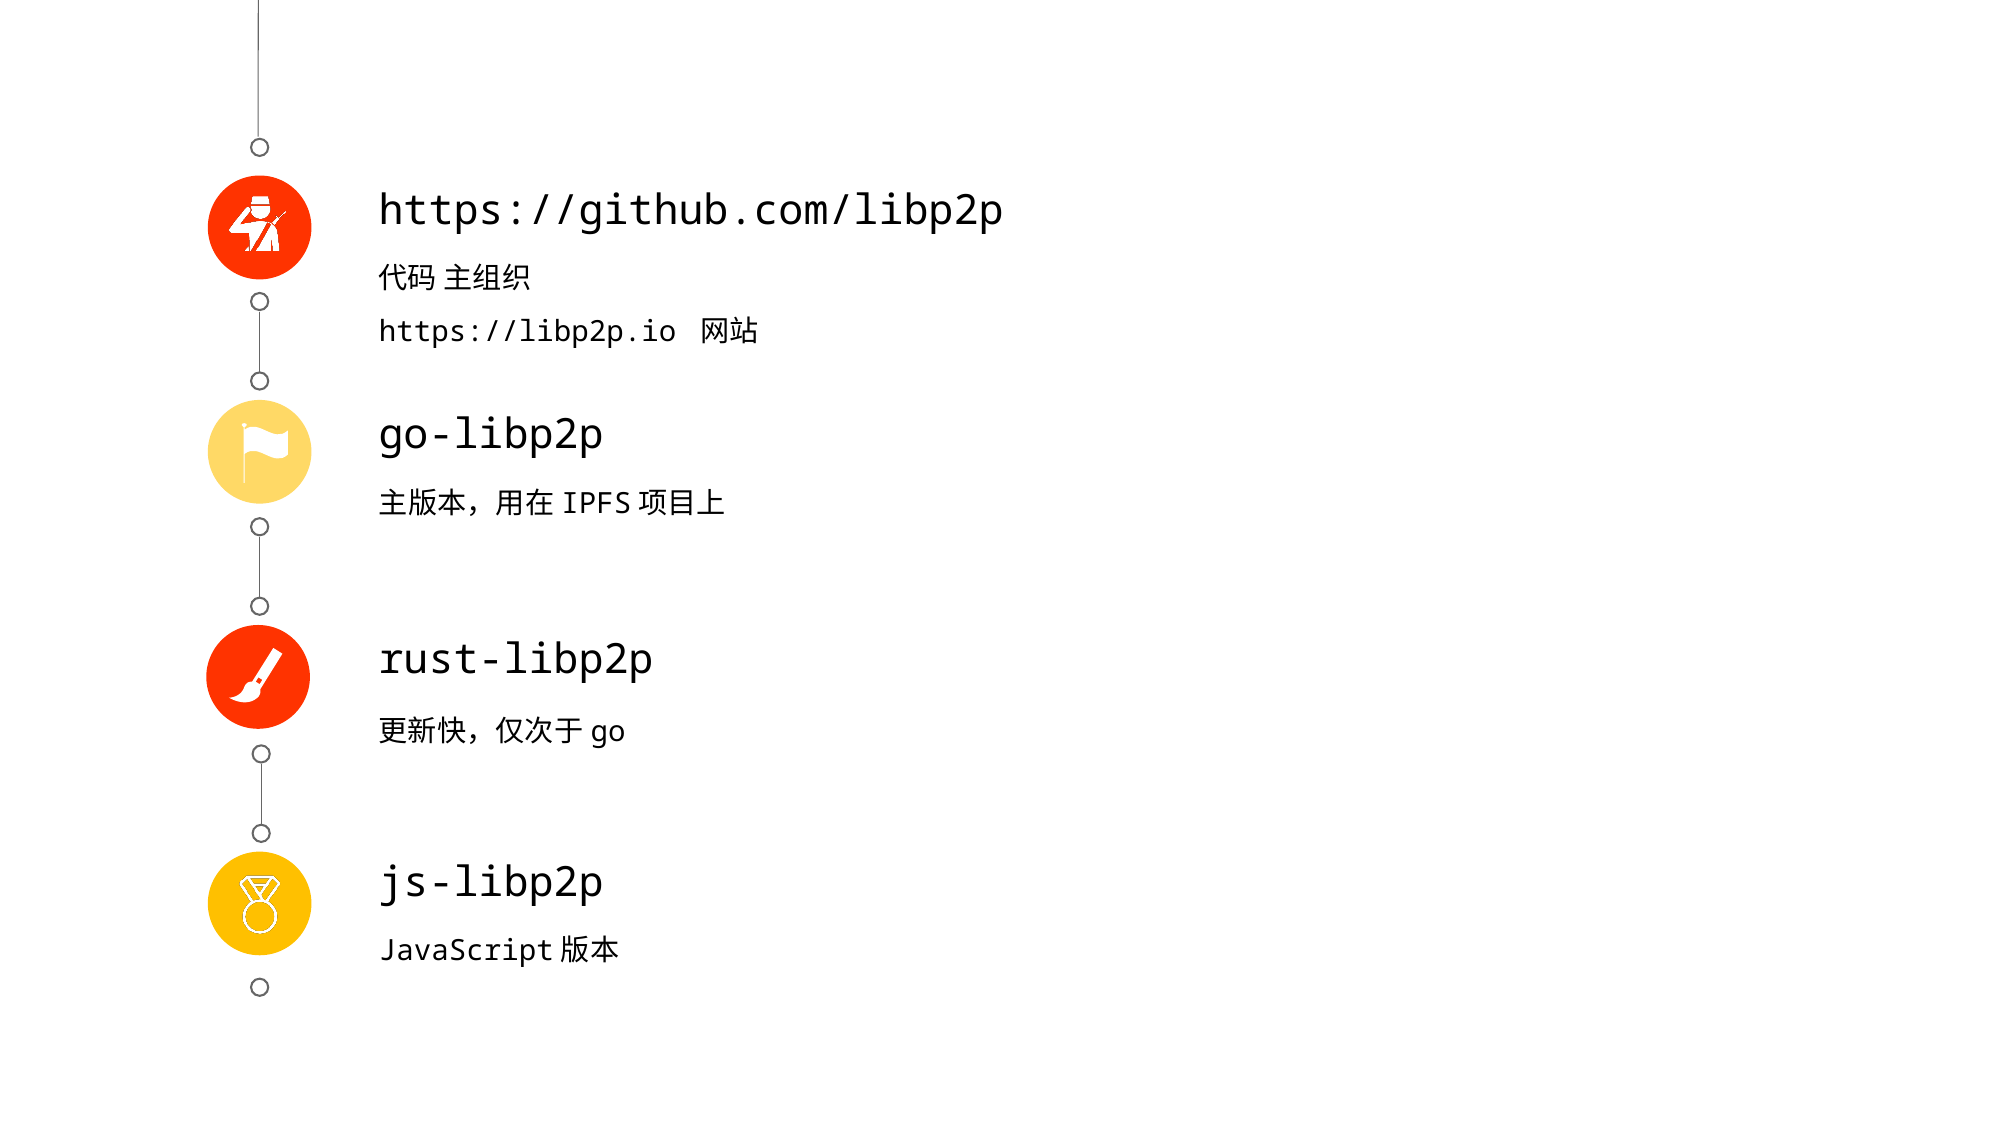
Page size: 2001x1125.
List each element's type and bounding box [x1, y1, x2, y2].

text_box [251, 598, 269, 624]
text_box [207, 847, 1860, 1045]
text_box [206, 624, 1860, 806]
text_box [207, 175, 1821, 361]
text_box [251, 0, 269, 175]
text_box [207, 399, 1840, 598]
text_box [251, 806, 269, 847]
text_box [251, 361, 269, 399]
